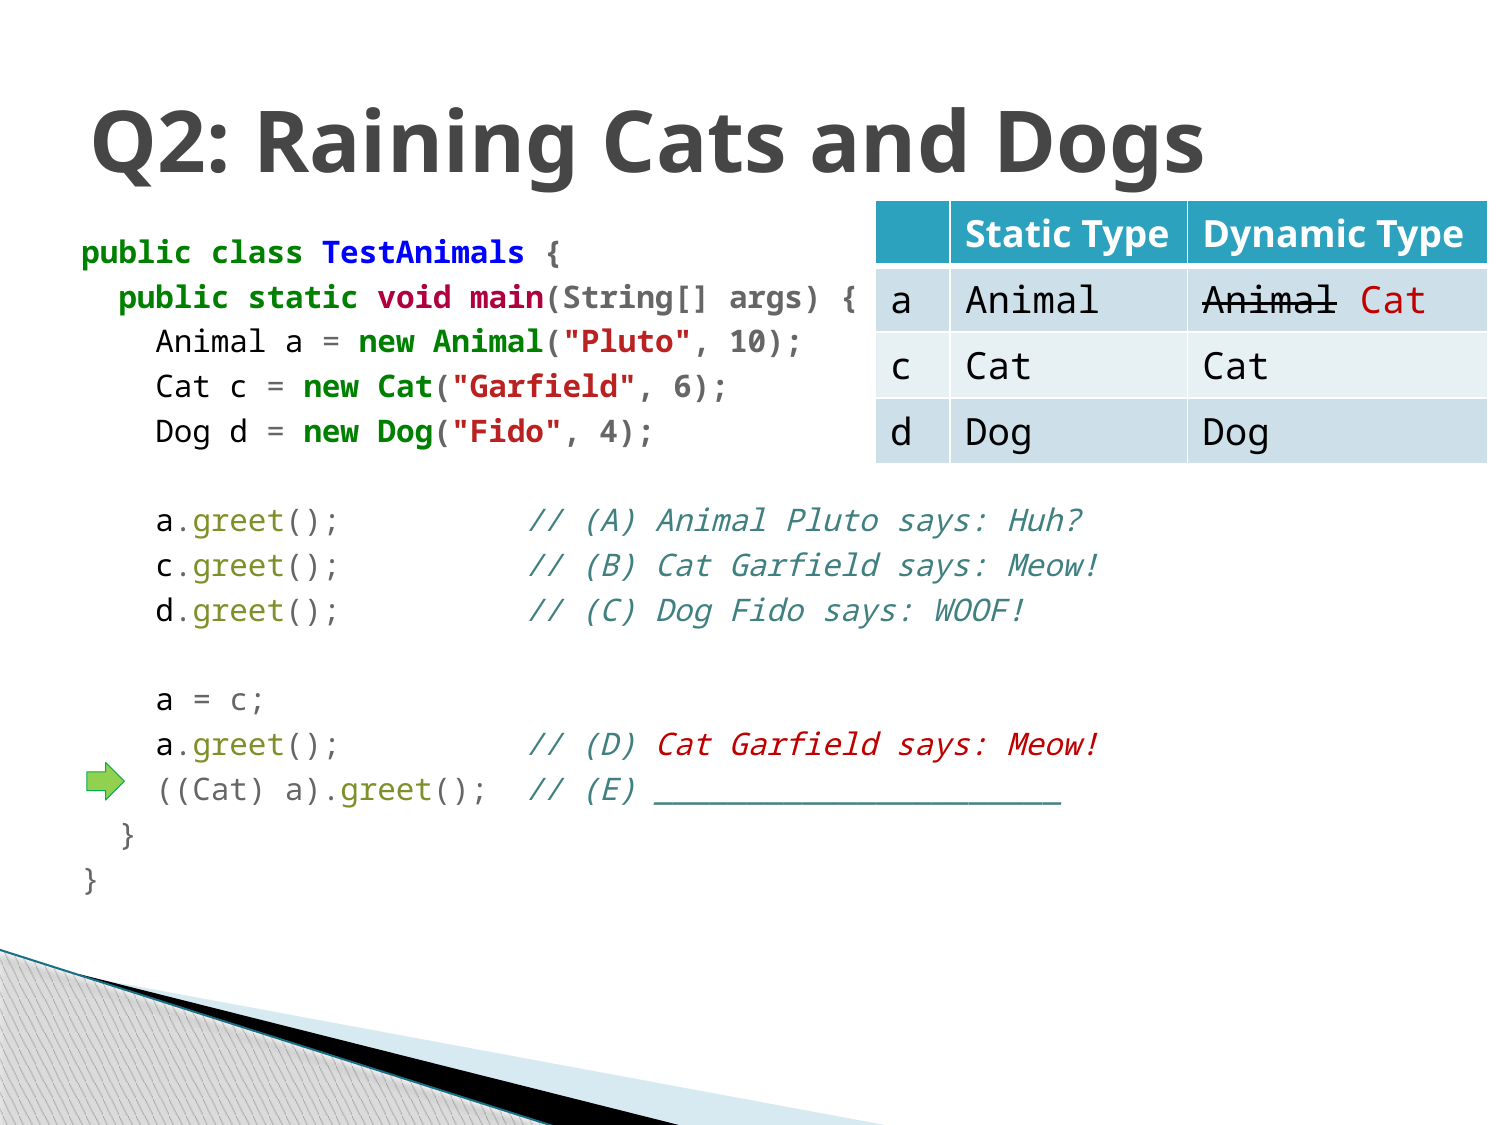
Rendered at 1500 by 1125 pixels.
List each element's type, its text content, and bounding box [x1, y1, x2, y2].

table_cell Animal [951, 269, 1187, 331]
table_header Static Type [951, 201, 1187, 263]
list public class TestAnimals { public static void main(String[] args) { Animal a = new Animal("Pluto", 10); Cat c = new Cat("Garfield", 6); Dog d = new Dog("Fido", 4); a.greet(); // (A) Animal Pluto says: Huh? c.greet(); // (B) Cat Garfield says: Meow! d.greet(); // (C) Dog Fido says: WOOF! a = c; a.greet(); // (D) Cat Garfield says: Meow! ((Cat) a).greet(); // (E) ______________________ } } [50, 224, 1400, 907]
table_cell Dog [951, 399, 1187, 463]
table_cell Dog [1188, 399, 1487, 463]
table_header Dynamic Type [1188, 201, 1487, 263]
table_cell Cat [1188, 333, 1487, 397]
table_cell a [876, 269, 949, 331]
table_header [876, 201, 949, 263]
table_cell d [876, 399, 949, 463]
title Q2: Raining Cats and Dogs [75, 45, 1425, 233]
table_cell Animal Cat [1188, 269, 1487, 331]
table_cell c [876, 333, 949, 397]
table_cell Cat [951, 333, 1187, 397]
text_box [82, 758, 129, 805]
